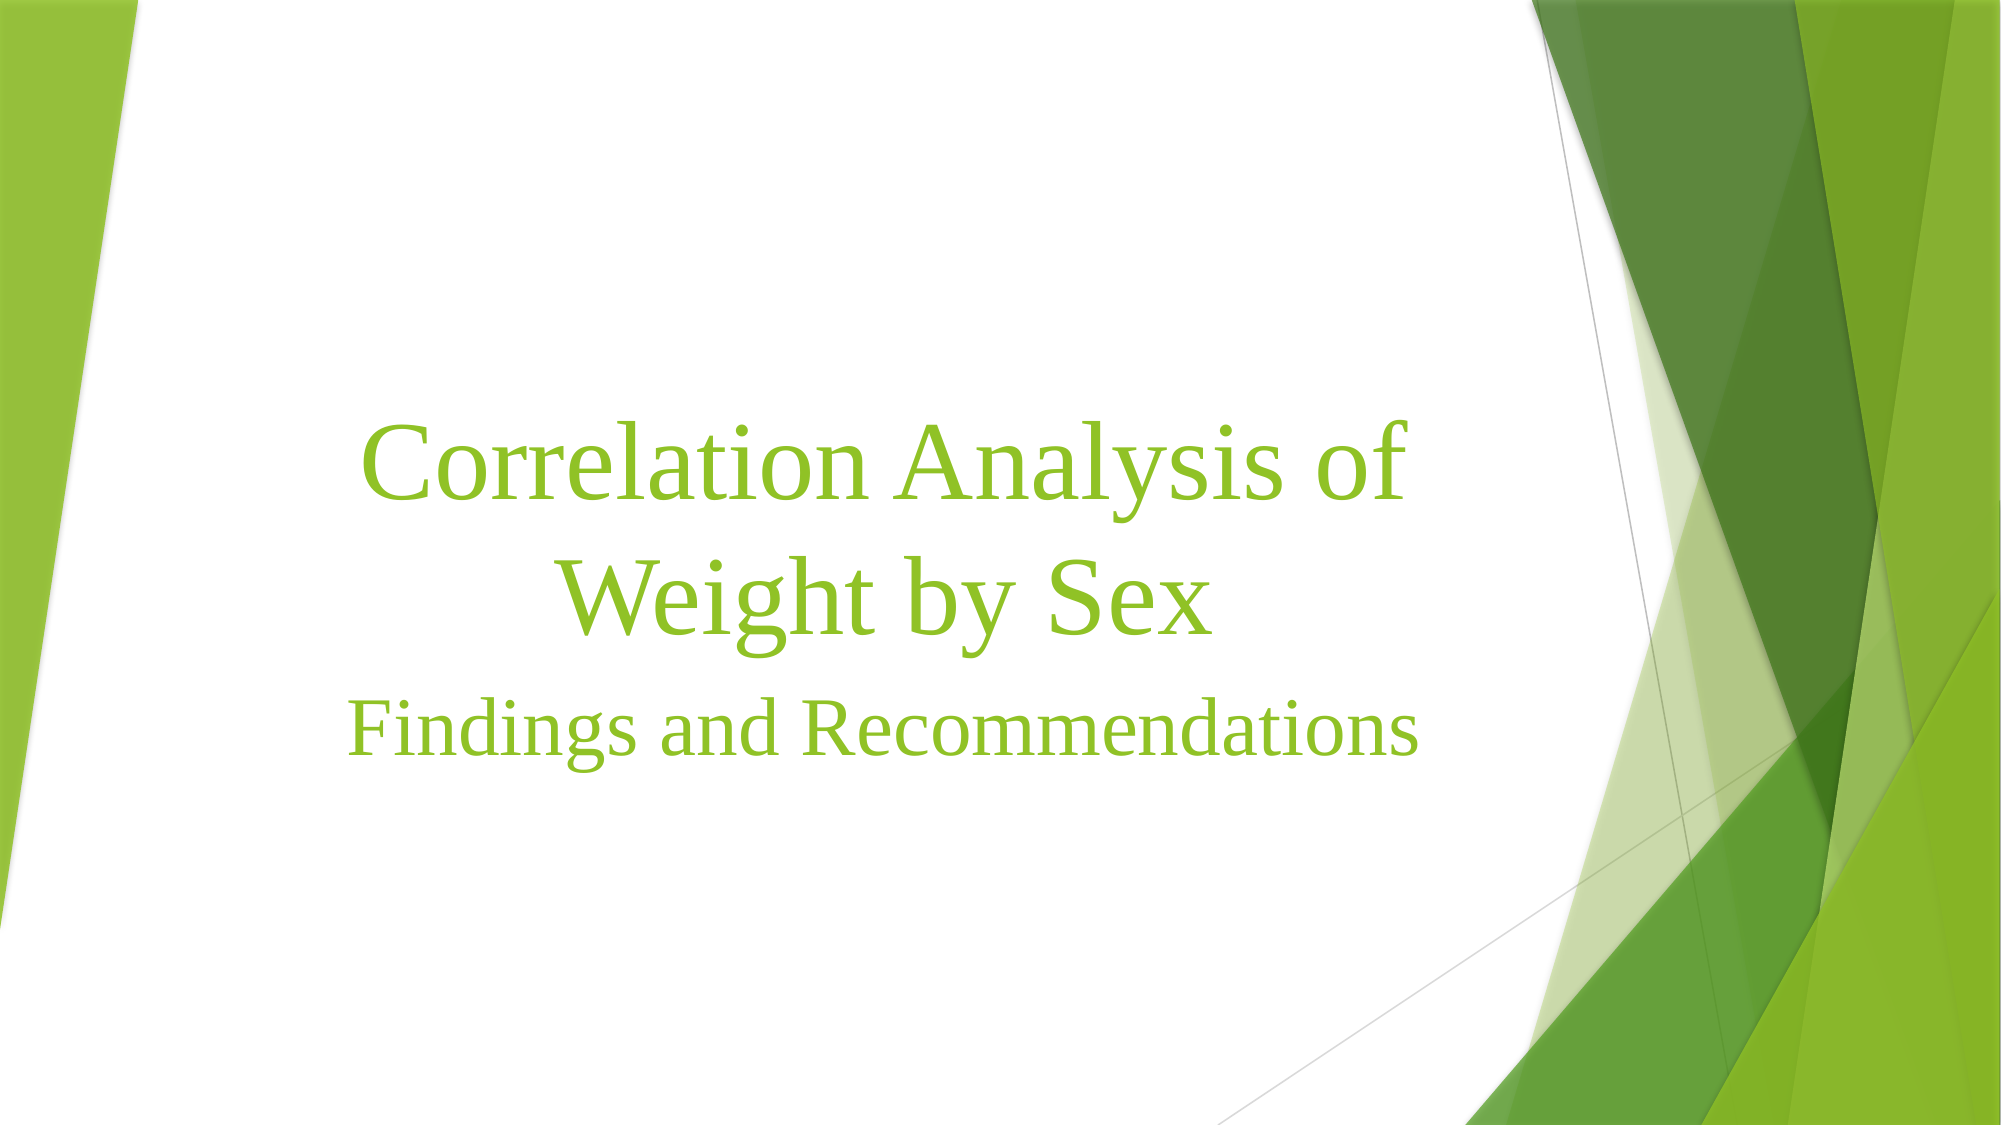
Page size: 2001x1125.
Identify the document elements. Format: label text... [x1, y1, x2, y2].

title Correlation Analysis of Weight by Sex [247, 394, 1522, 664]
subtitle Findings and Recommendations [247, 664, 1522, 845]
